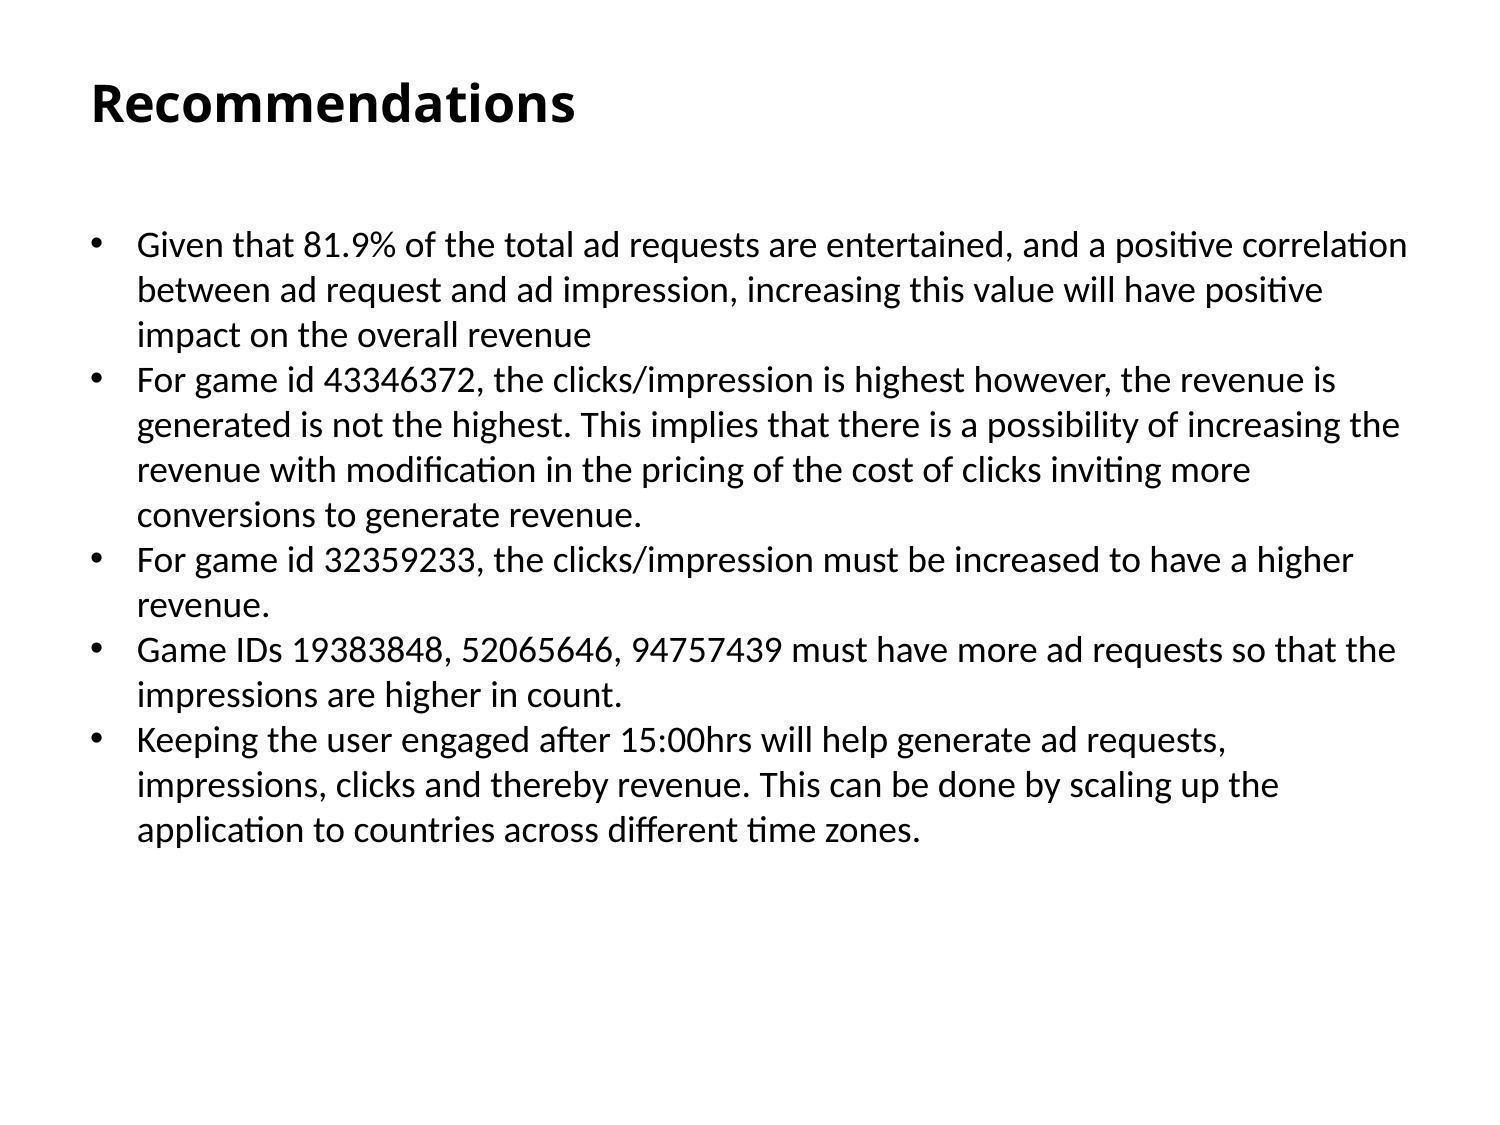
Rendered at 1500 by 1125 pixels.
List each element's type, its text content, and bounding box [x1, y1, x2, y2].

text_box Recommendations [74, 62, 1188, 141]
text_box Given that 81.9% of the total ad requests are entertained, and a positive correlation between ad request and ad impression, increasing this value will have positive impact on the overall revenue For game id 43346372, the clicks/impression is highest however, the revenue is generated is not the highest. This implies that there is a possibility of increasing the revenue with modification in the pricing of the cost of clicks inviting more conversions to generate revenue. For game id 32359233, the clicks/impression must be increased to have a higher revenue. Game IDs 19383848, 52065646, 94757439 must have more ad requests so that the impressions are higher in count. Keeping the user engaged after 15:00hrs will help generate ad requests, impressions, clicks and thereby revenue. This can be done by scaling up the application to countries across different time zones. [74, 212, 1438, 910]
